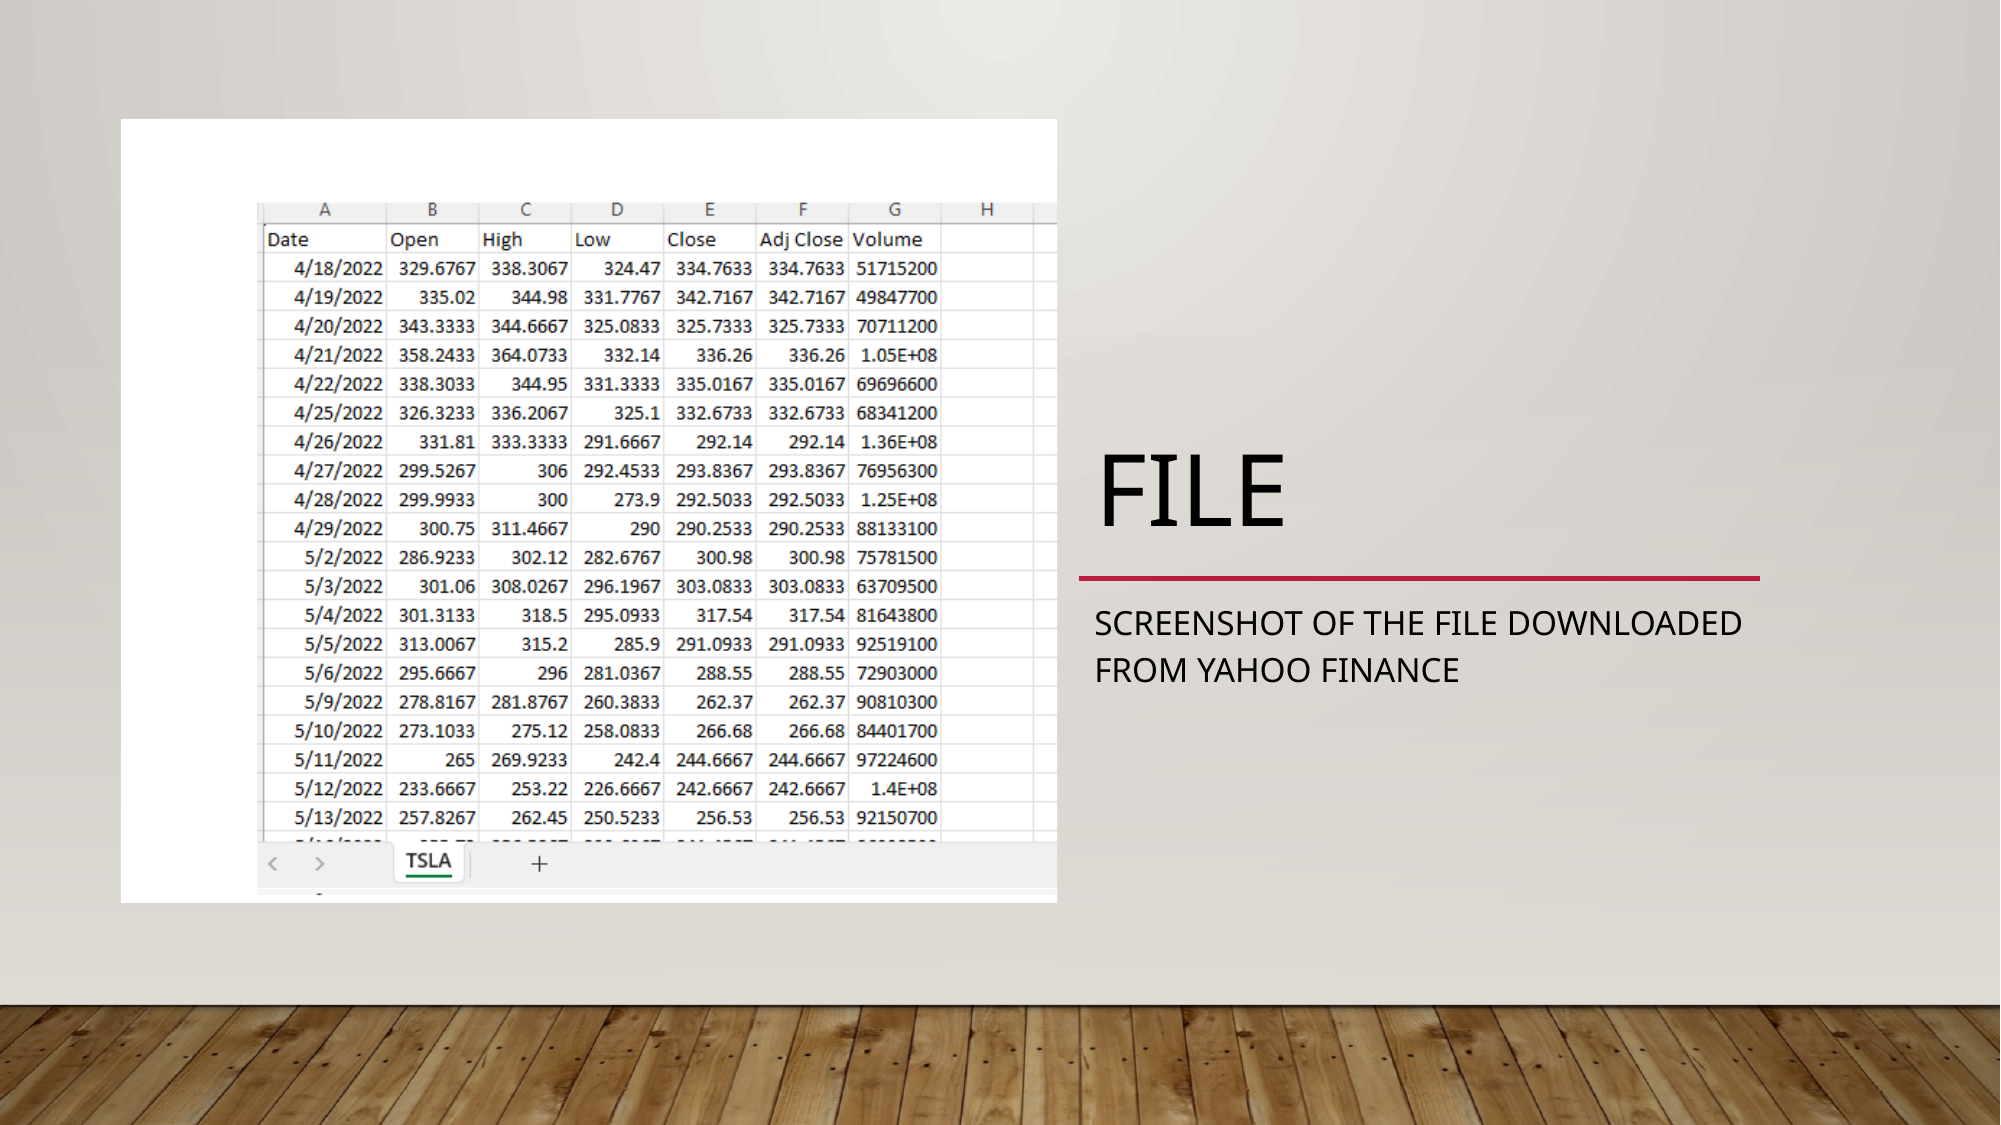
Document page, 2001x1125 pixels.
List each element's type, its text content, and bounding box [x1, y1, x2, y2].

list Screenshot of the file downloaded from Yahoo Finance [1079, 580, 1763, 843]
picture [0, 1006, 2000, 1125]
text_box [0, 0, 2000, 330]
title FILE [1080, 158, 1762, 549]
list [120, 119, 1058, 903]
text_box [0, 330, 2000, 1004]
